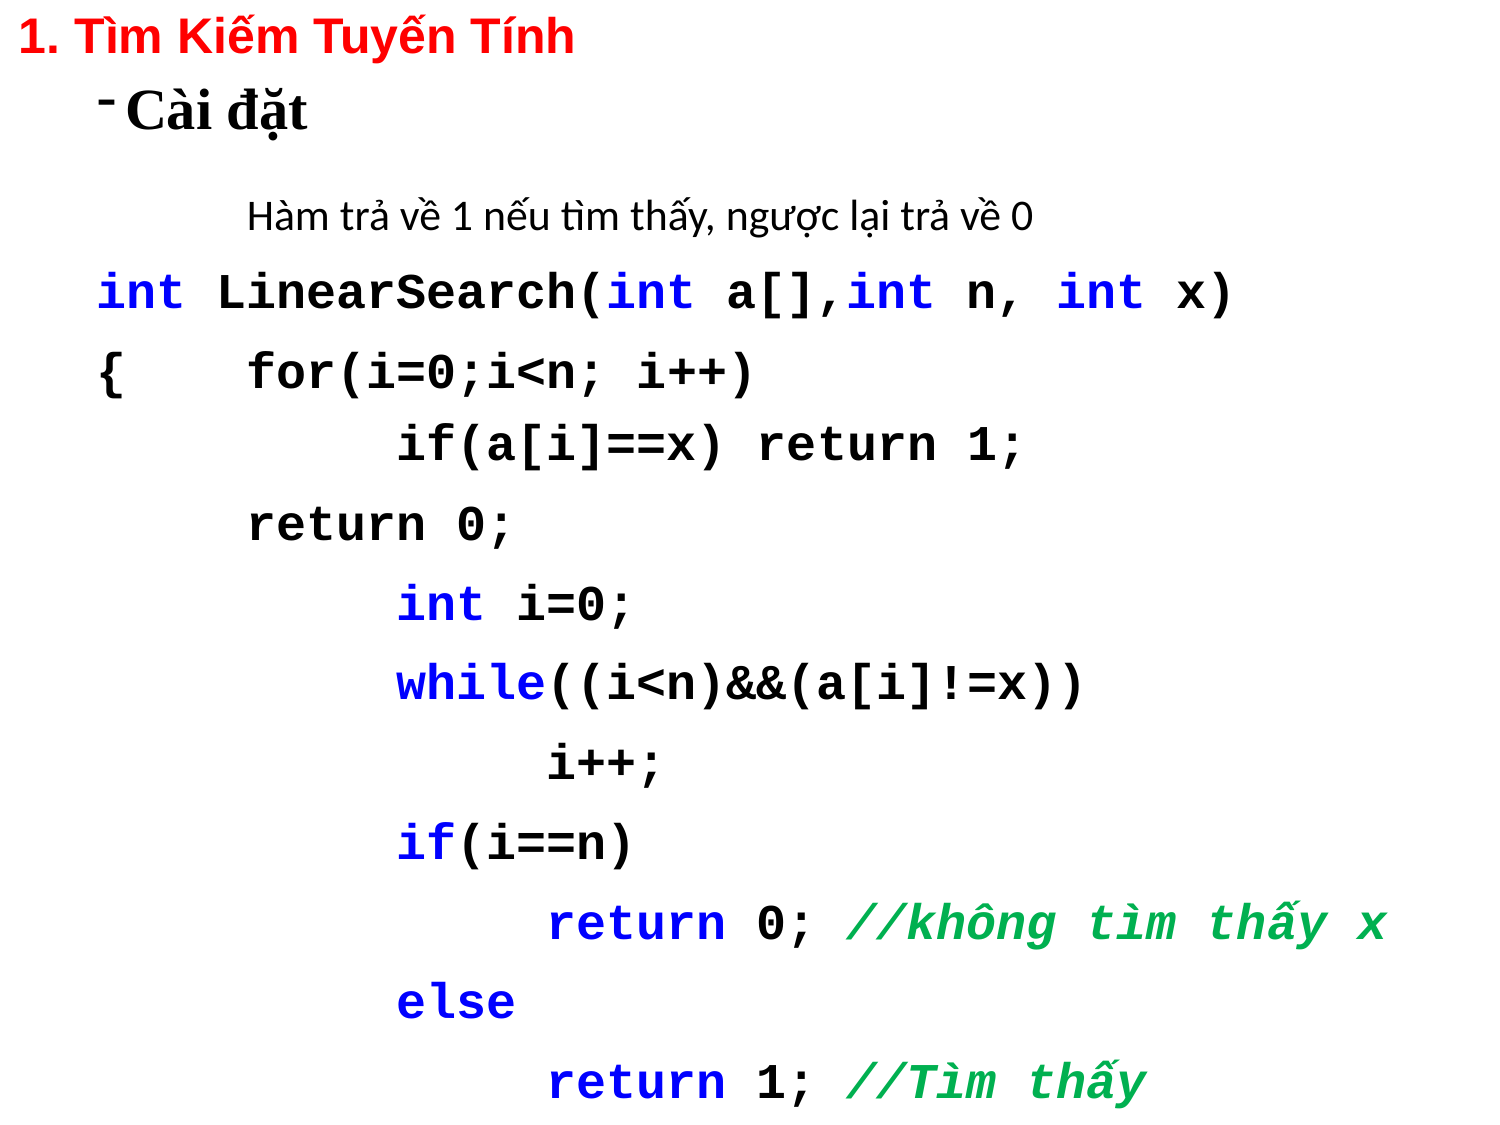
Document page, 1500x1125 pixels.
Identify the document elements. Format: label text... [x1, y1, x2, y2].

text_box 1. Tìm Kiếm Tuyến Tính [4, 0, 1398, 75]
list Hàm trả về 1 nếu tìm thấy, ngược lại trả về 0 int LinearSearch(int a[],int n, int x) { for(i=0;i<n; i++) if(a[i]==x) return 1; return 0; int i=0; while((i<n)&&(a[i]!=x)) i++; if(i==n) return 0; //không tìm thấy x else return 1; //Tìm thấy } [81, 189, 1475, 1050]
title Cài đặt [81, 50, 1475, 155]
